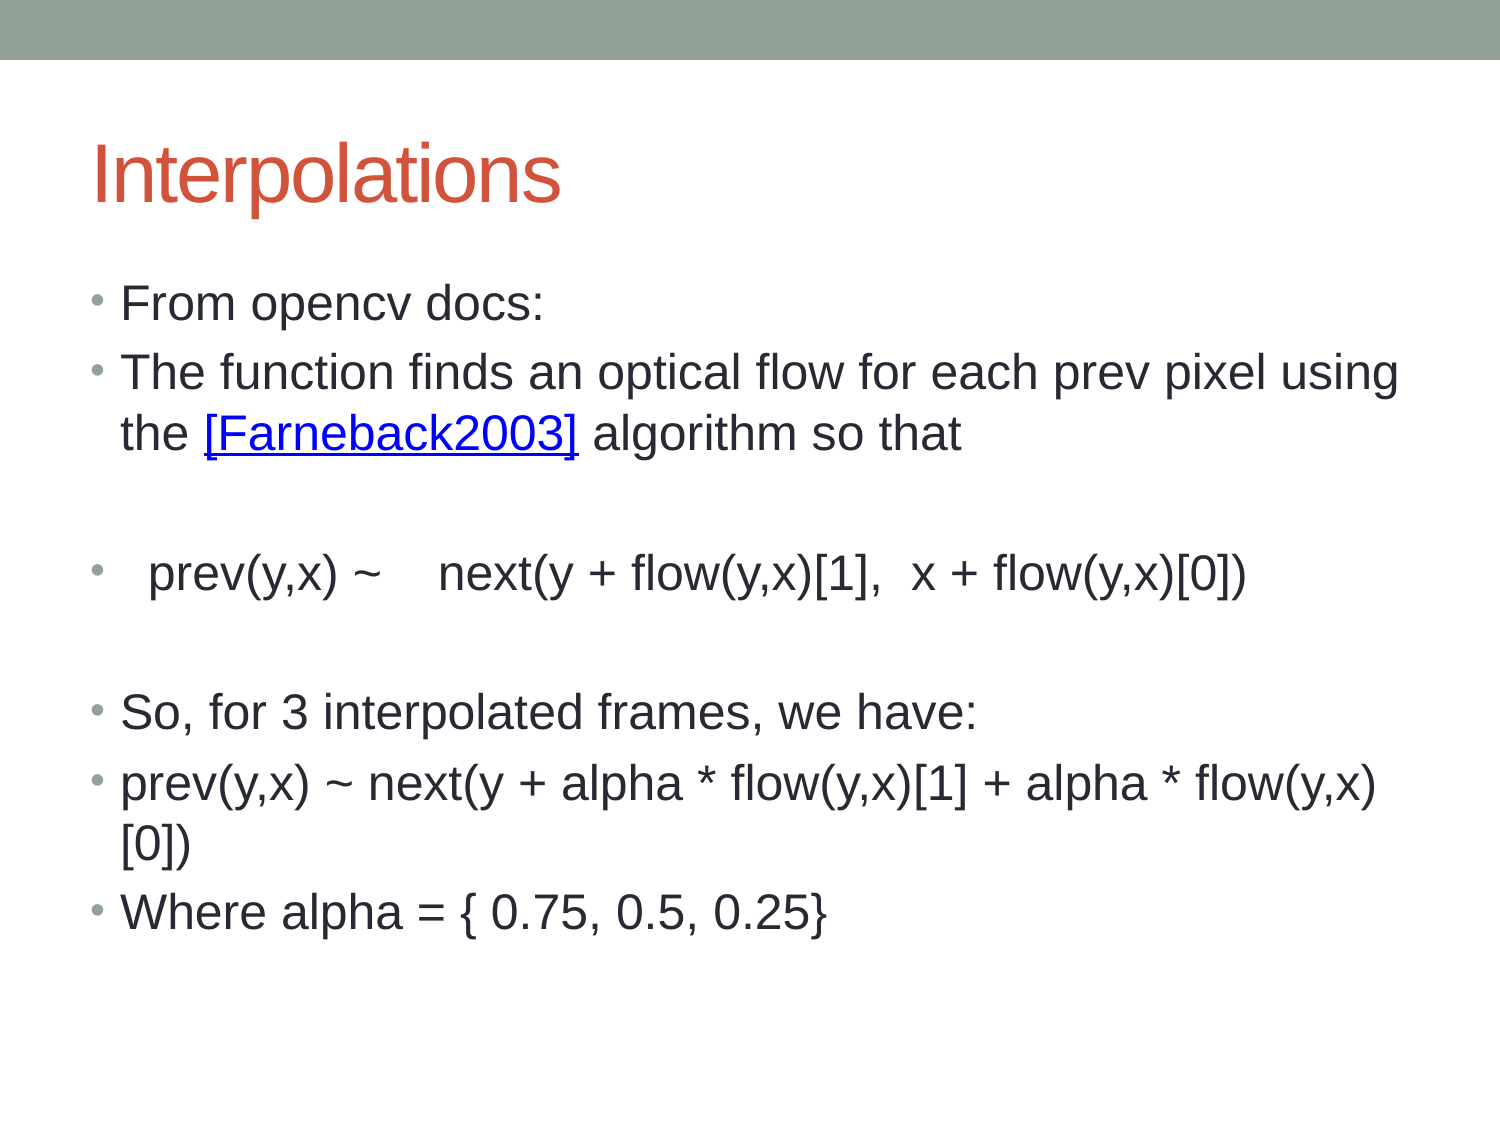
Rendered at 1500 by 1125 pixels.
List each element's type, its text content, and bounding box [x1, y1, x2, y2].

title Interpolations [75, 87, 1425, 250]
list From opencv docs: The function finds an optical flow for each prev pixel using the [Farneback2003] algorithm so that prev(y,x) ~ next(y + flow(y,x)[1], x + flow(y,x)[0]) So, for 3 interpolated frames, we have: prev(y,x) ~ next(y + alpha * flow(y,x)[1] + alpha * flow(y,x)[0]) Where alpha = { 0.75, 0.5, 0.25} [75, 262, 1425, 1063]
